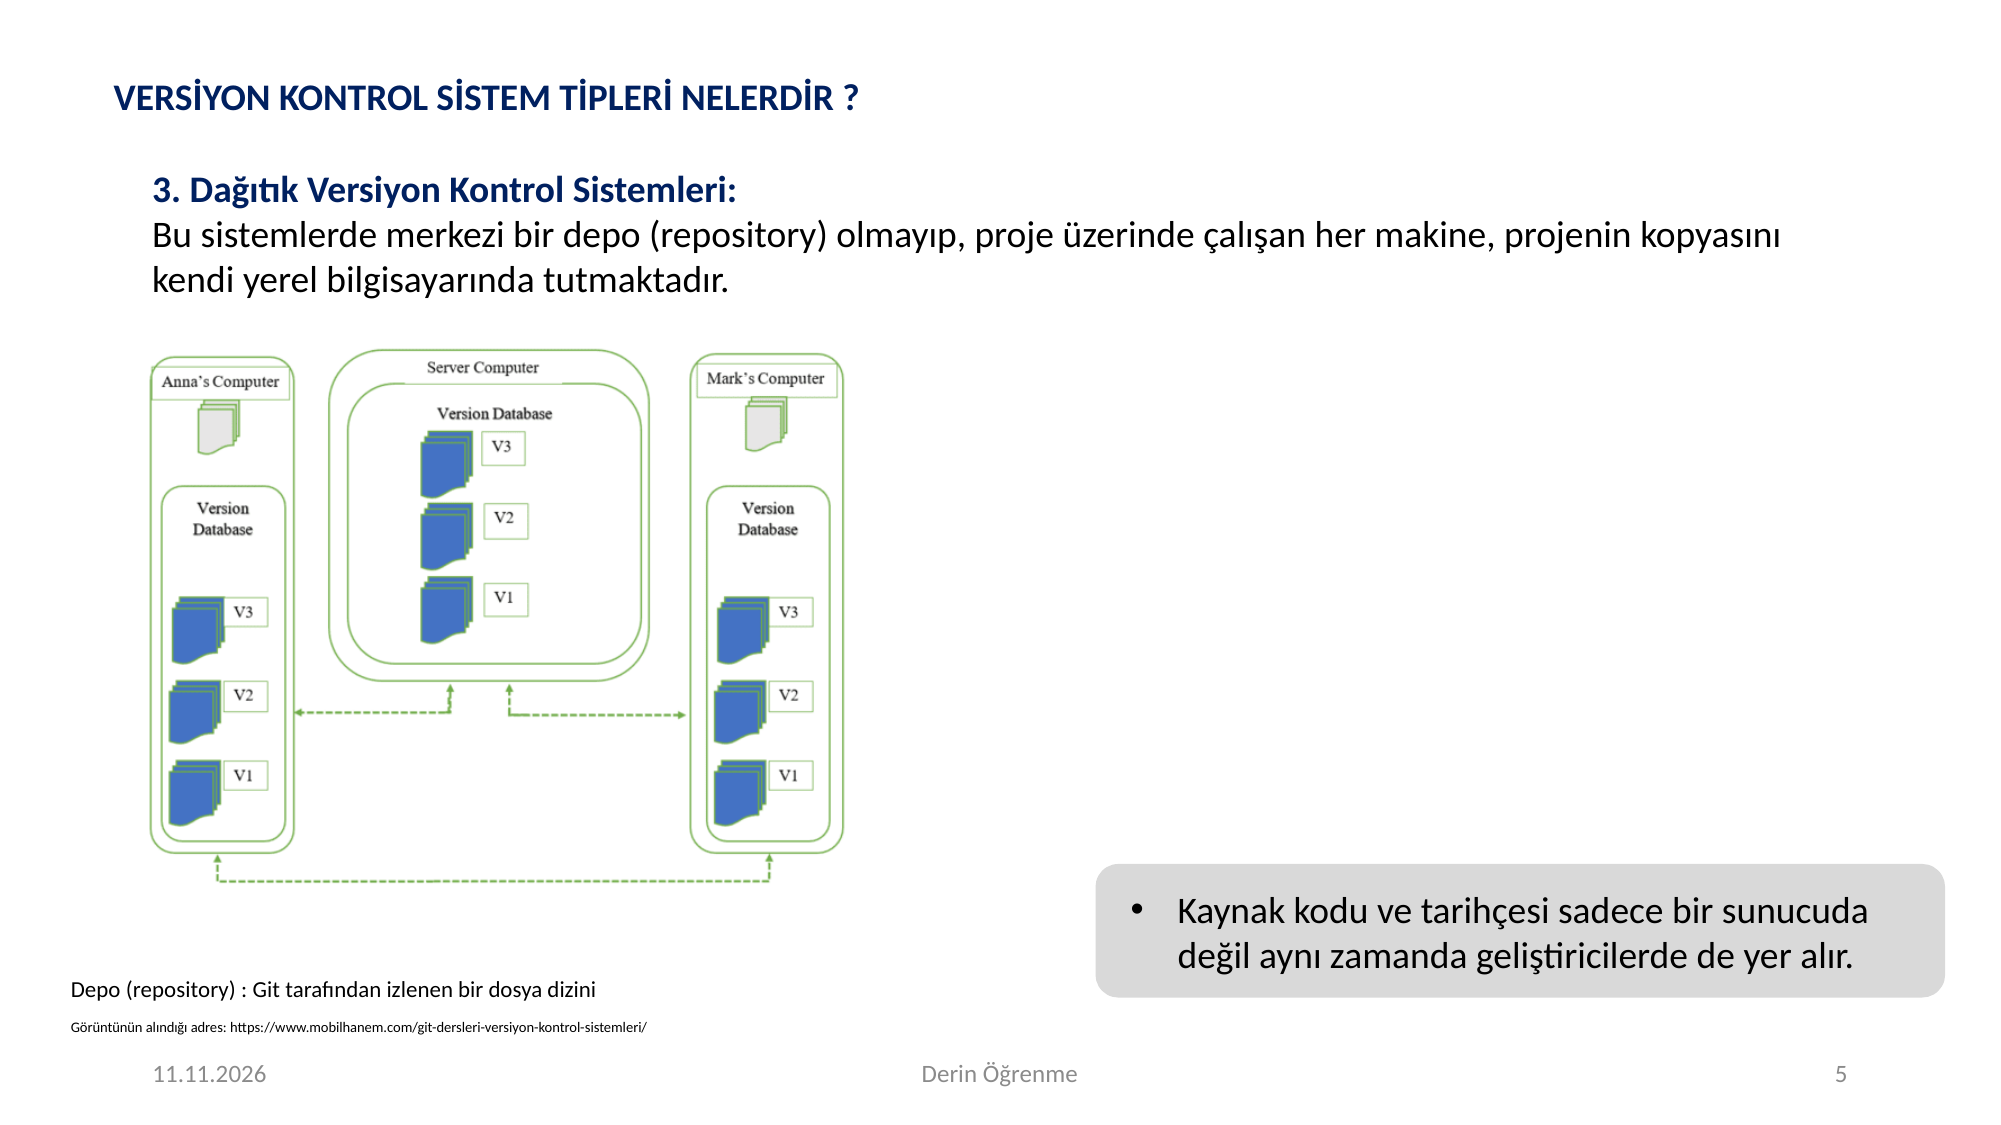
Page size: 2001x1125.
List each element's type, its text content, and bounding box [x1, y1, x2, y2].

text_box Görüntünün alındığı adres: https://www.mobilhanem.com/git-dersleri-versiyon-kontrol-sistemleri/ [56, 1010, 697, 1043]
text_box 3. Dağıtık Versiyon Kontrol Sistemleri: Bu sistemlerde merkezi bir depo (repository) olmayıp, proje üzerinde çalışan her makine, projenin kopyasını kendi yerel bilgisayarında tutmaktadır. [137, 158, 1858, 308]
text_box VERSİYON KONTROL SİSTEM TİPLERİ NELERDİR ? [99, 65, 988, 126]
picture [137, 341, 850, 901]
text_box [1096, 864, 1945, 997]
text_box Depo (repository) : Git tarafından izlenen bir dosya dizini [55, 967, 612, 1010]
footer Derin Öğrenme [662, 1042, 1338, 1103]
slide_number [137, 1043, 588, 1103]
slide_number 5 [1412, 1042, 1863, 1103]
